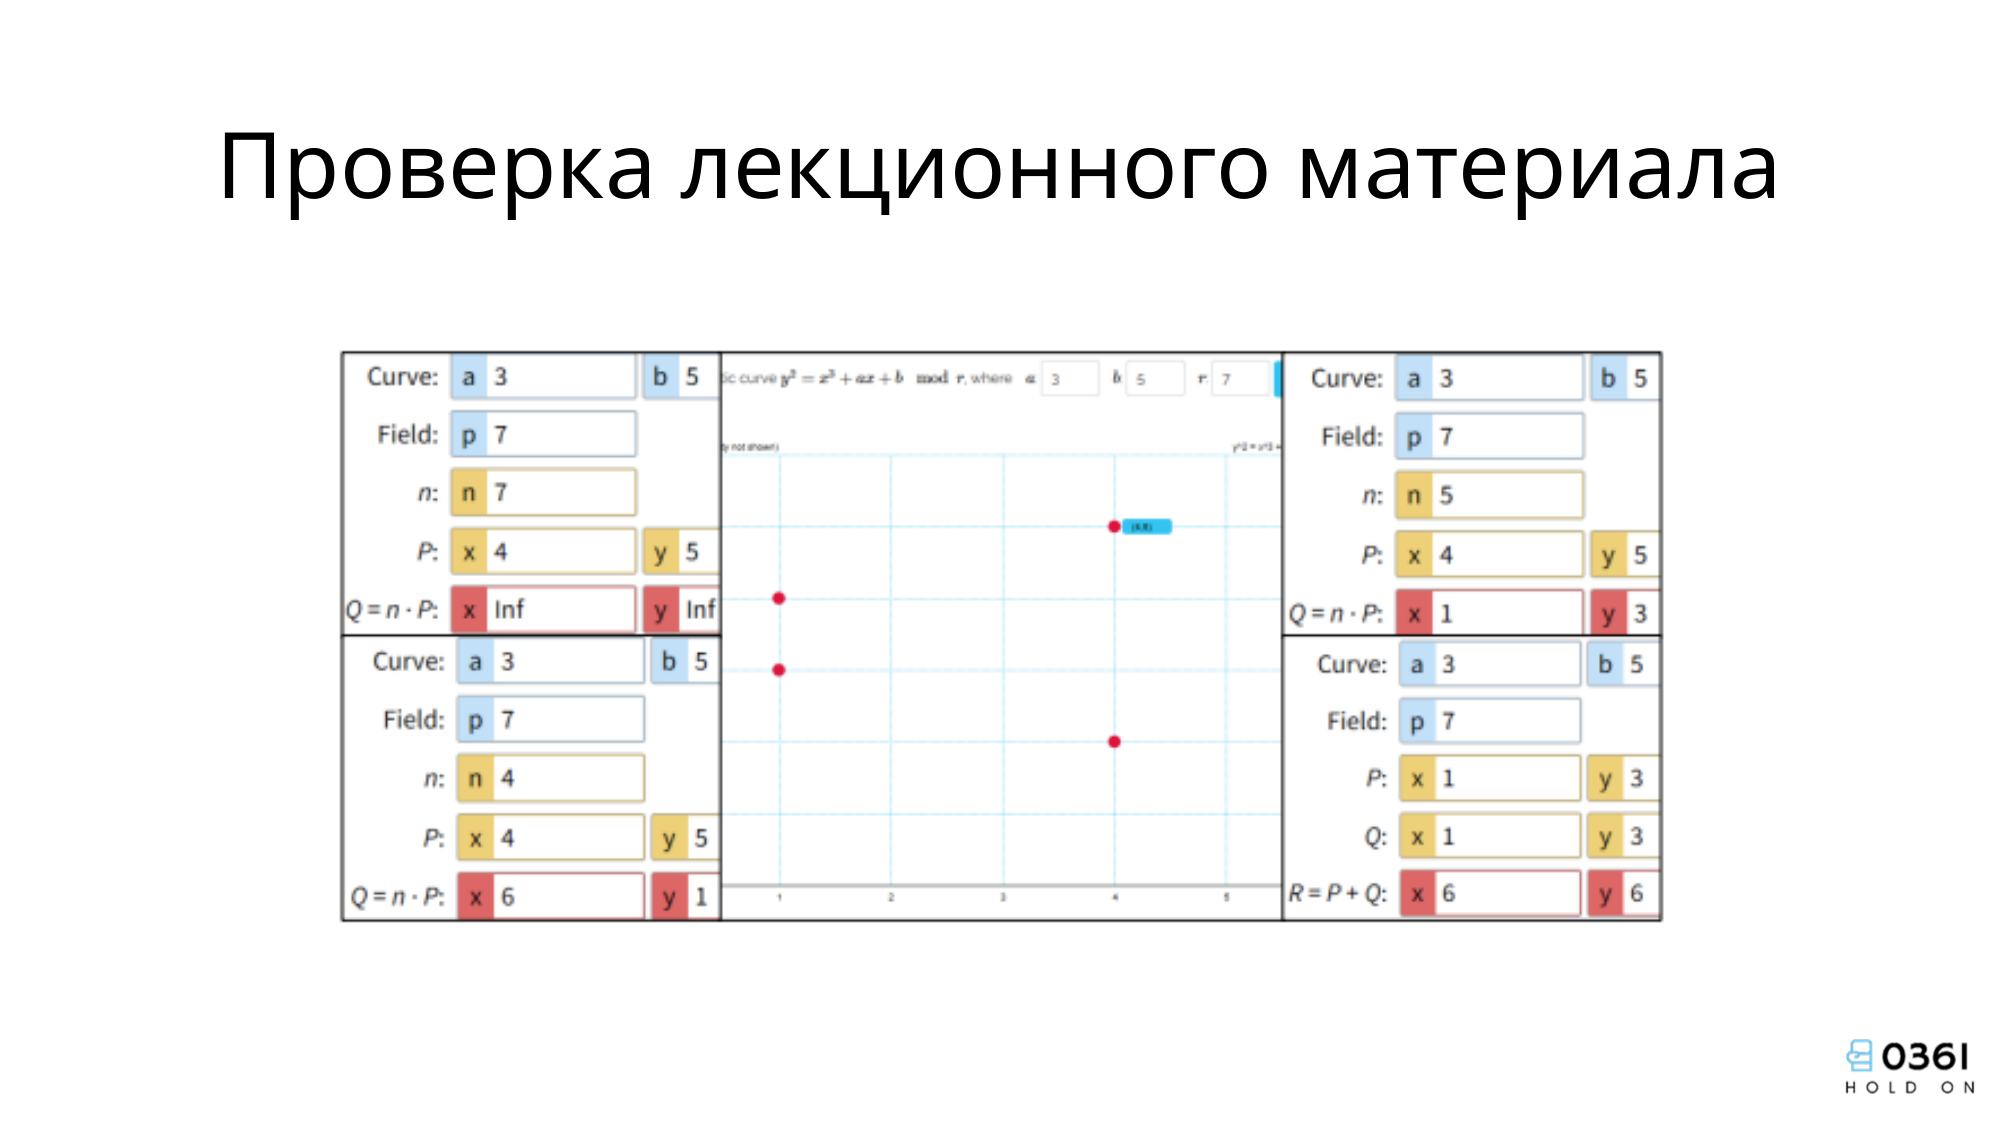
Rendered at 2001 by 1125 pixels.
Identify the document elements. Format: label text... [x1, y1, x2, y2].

title Проверка лекционного материала [137, 59, 1863, 278]
picture [1820, 975, 2000, 1125]
picture [334, 345, 1666, 927]
